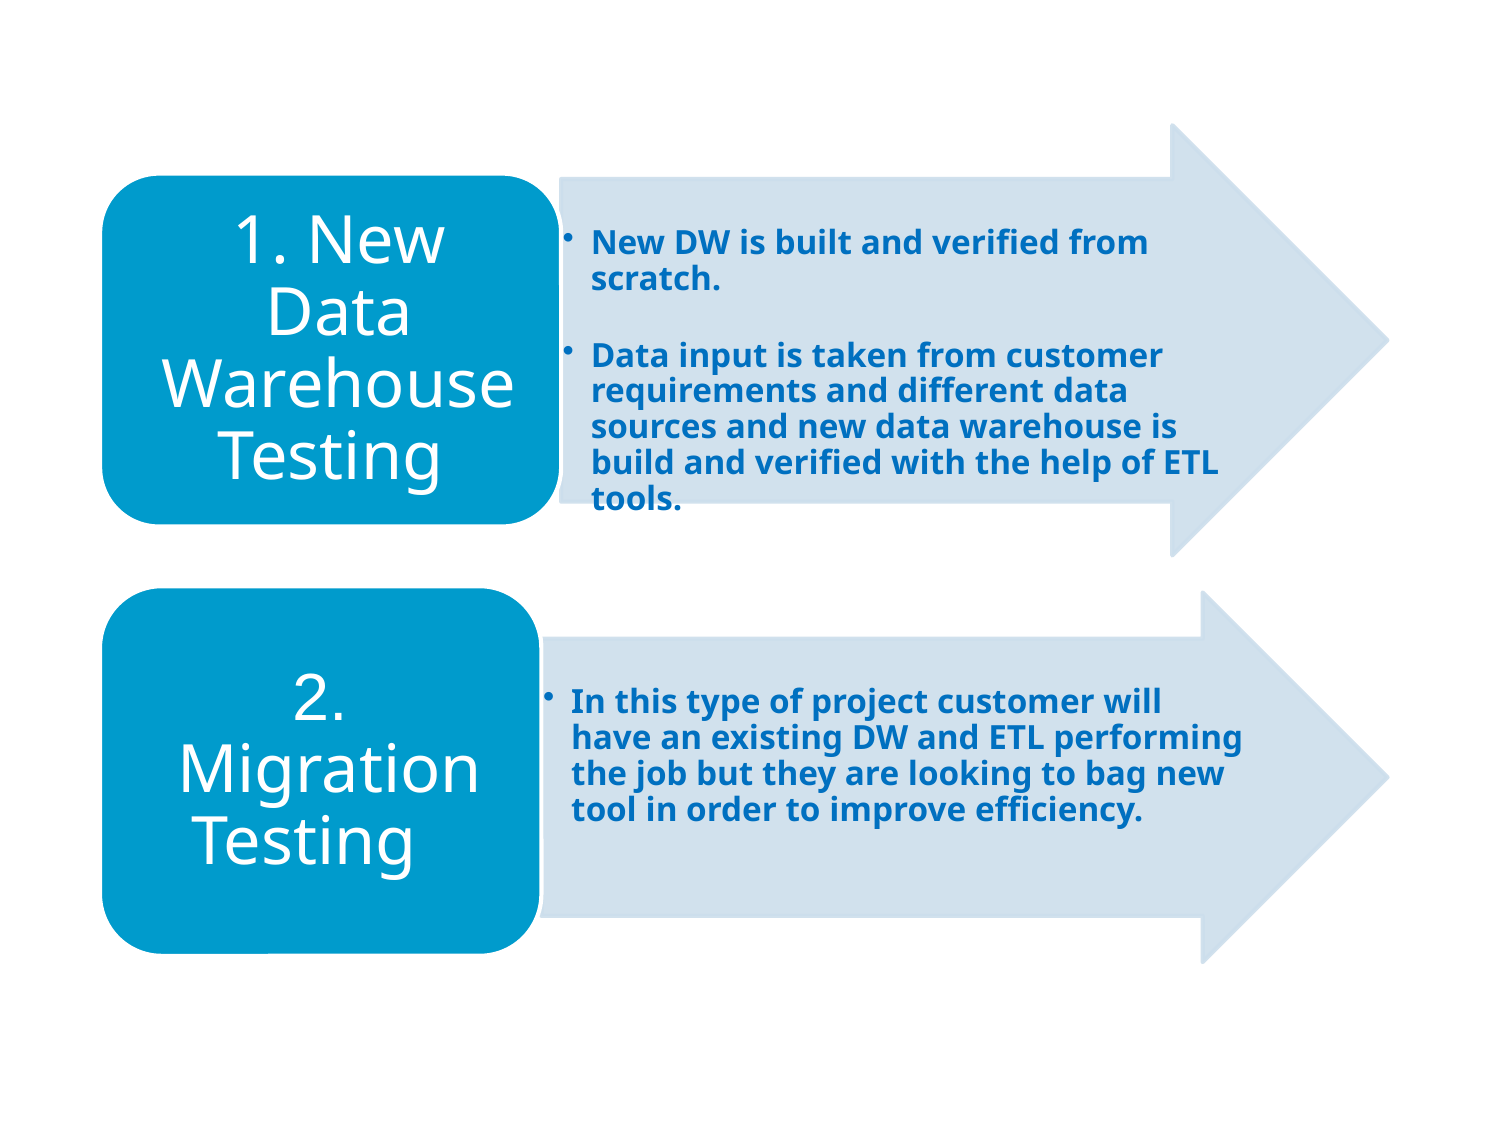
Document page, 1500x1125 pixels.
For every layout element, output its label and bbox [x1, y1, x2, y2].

text_box [99, 124, 1388, 963]
list [39, 162, 1465, 988]
